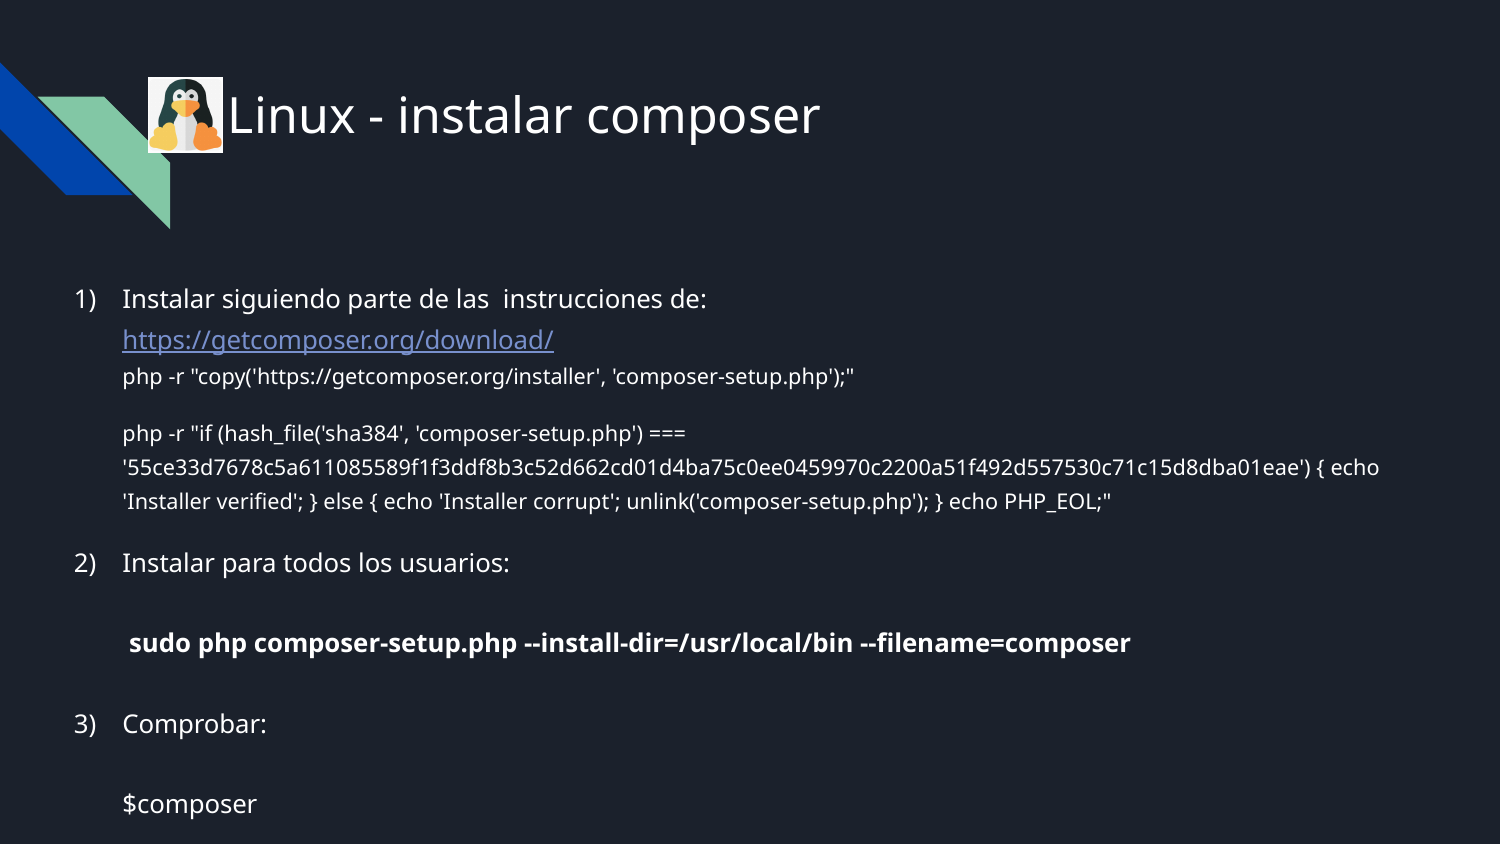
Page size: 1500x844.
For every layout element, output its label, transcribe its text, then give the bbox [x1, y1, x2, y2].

list Instalar siguiendo parte de las instrucciones de: https://getcomposer.org/download/ php -r "copy('https://getcomposer.org/installer', 'composer-setup.php');" php -r "if (hash_file('sha384', 'composer-setup.php') === '55ce33d7678c5a611085589f1f3ddf8b3c52d662cd01d4ba75c0ee0459970c2200a51f492d557530c71c15d8dba01eae') { echo 'Installer verified'; } else { echo 'Installer corrupt'; unlink('composer-setup.php'); } echo PHP_EOL;" Instalar para todos los usuarios: sudo php composer-setup.php --install-dir=/usr/local/bin --filename=composer Comprobar: $composer [36, 261, 1489, 837]
title Linux - instalar composer [212, 64, 1368, 215]
picture [148, 77, 223, 153]
